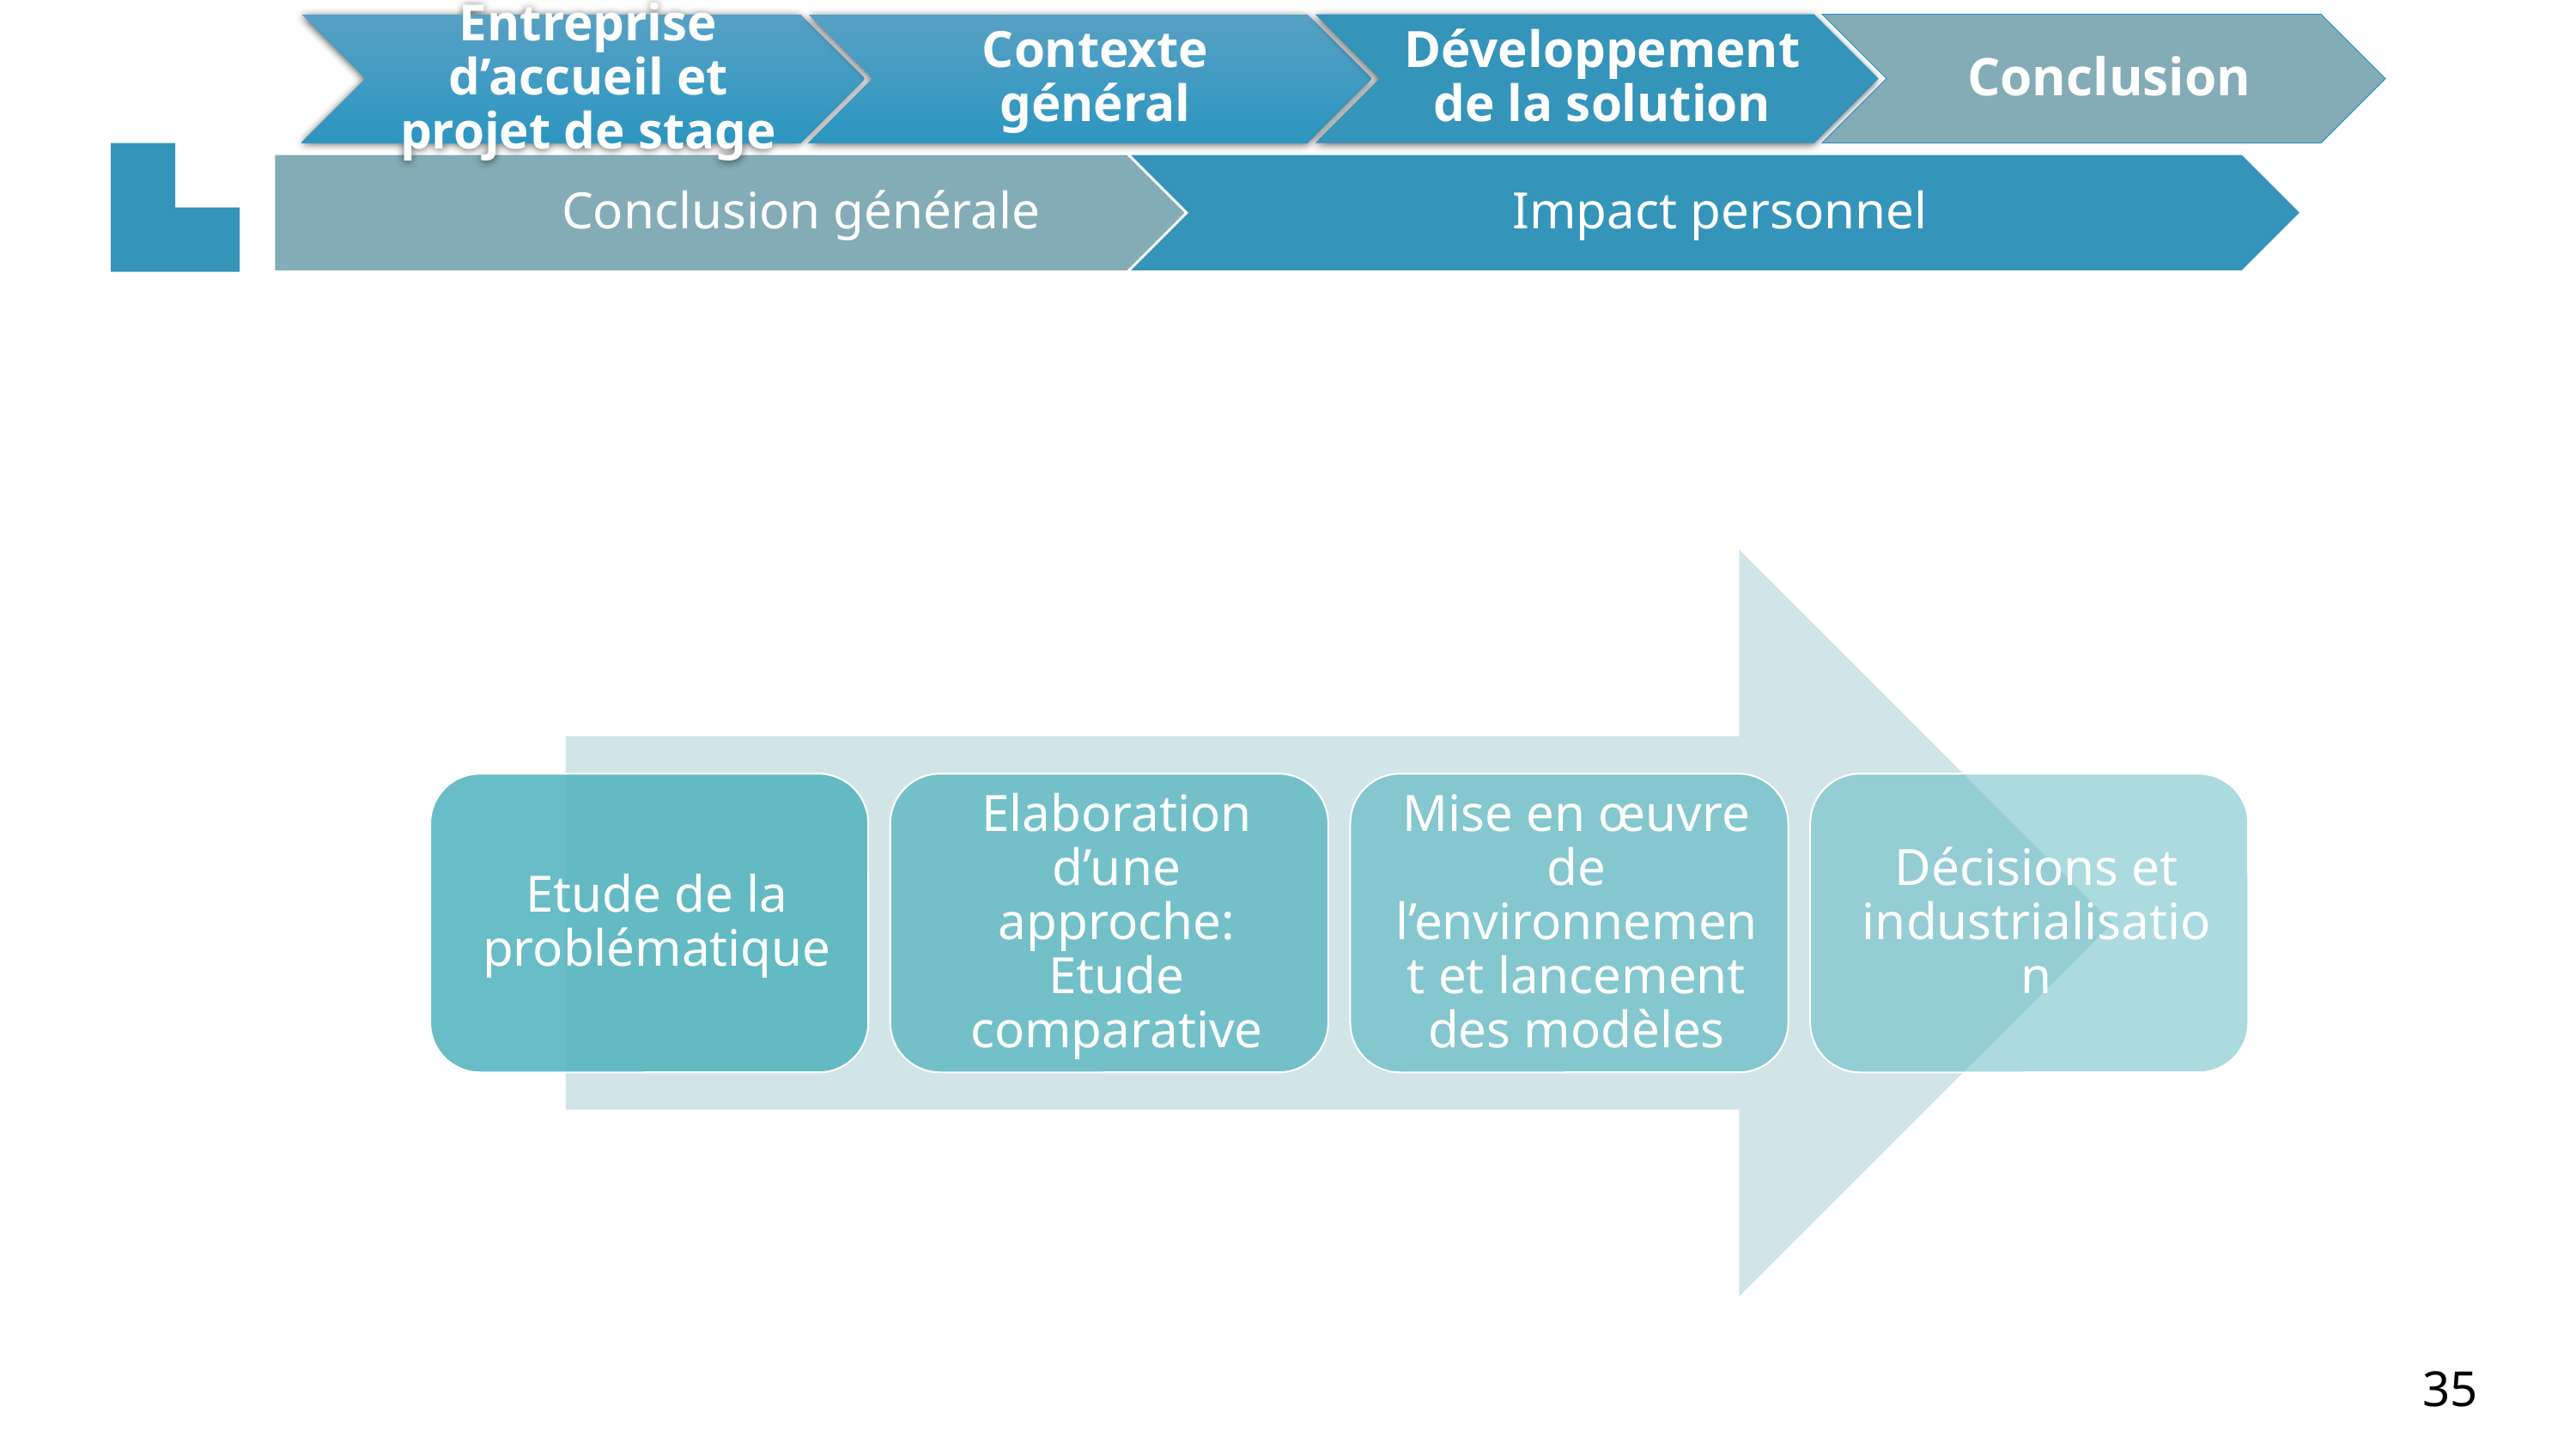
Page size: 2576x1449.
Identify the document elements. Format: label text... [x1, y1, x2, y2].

text_box [110, 142, 240, 273]
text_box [428, 549, 2250, 1297]
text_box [300, 14, 2387, 143]
slide_number 35 [2409, 1351, 2576, 1421]
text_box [273, 154, 2303, 272]
